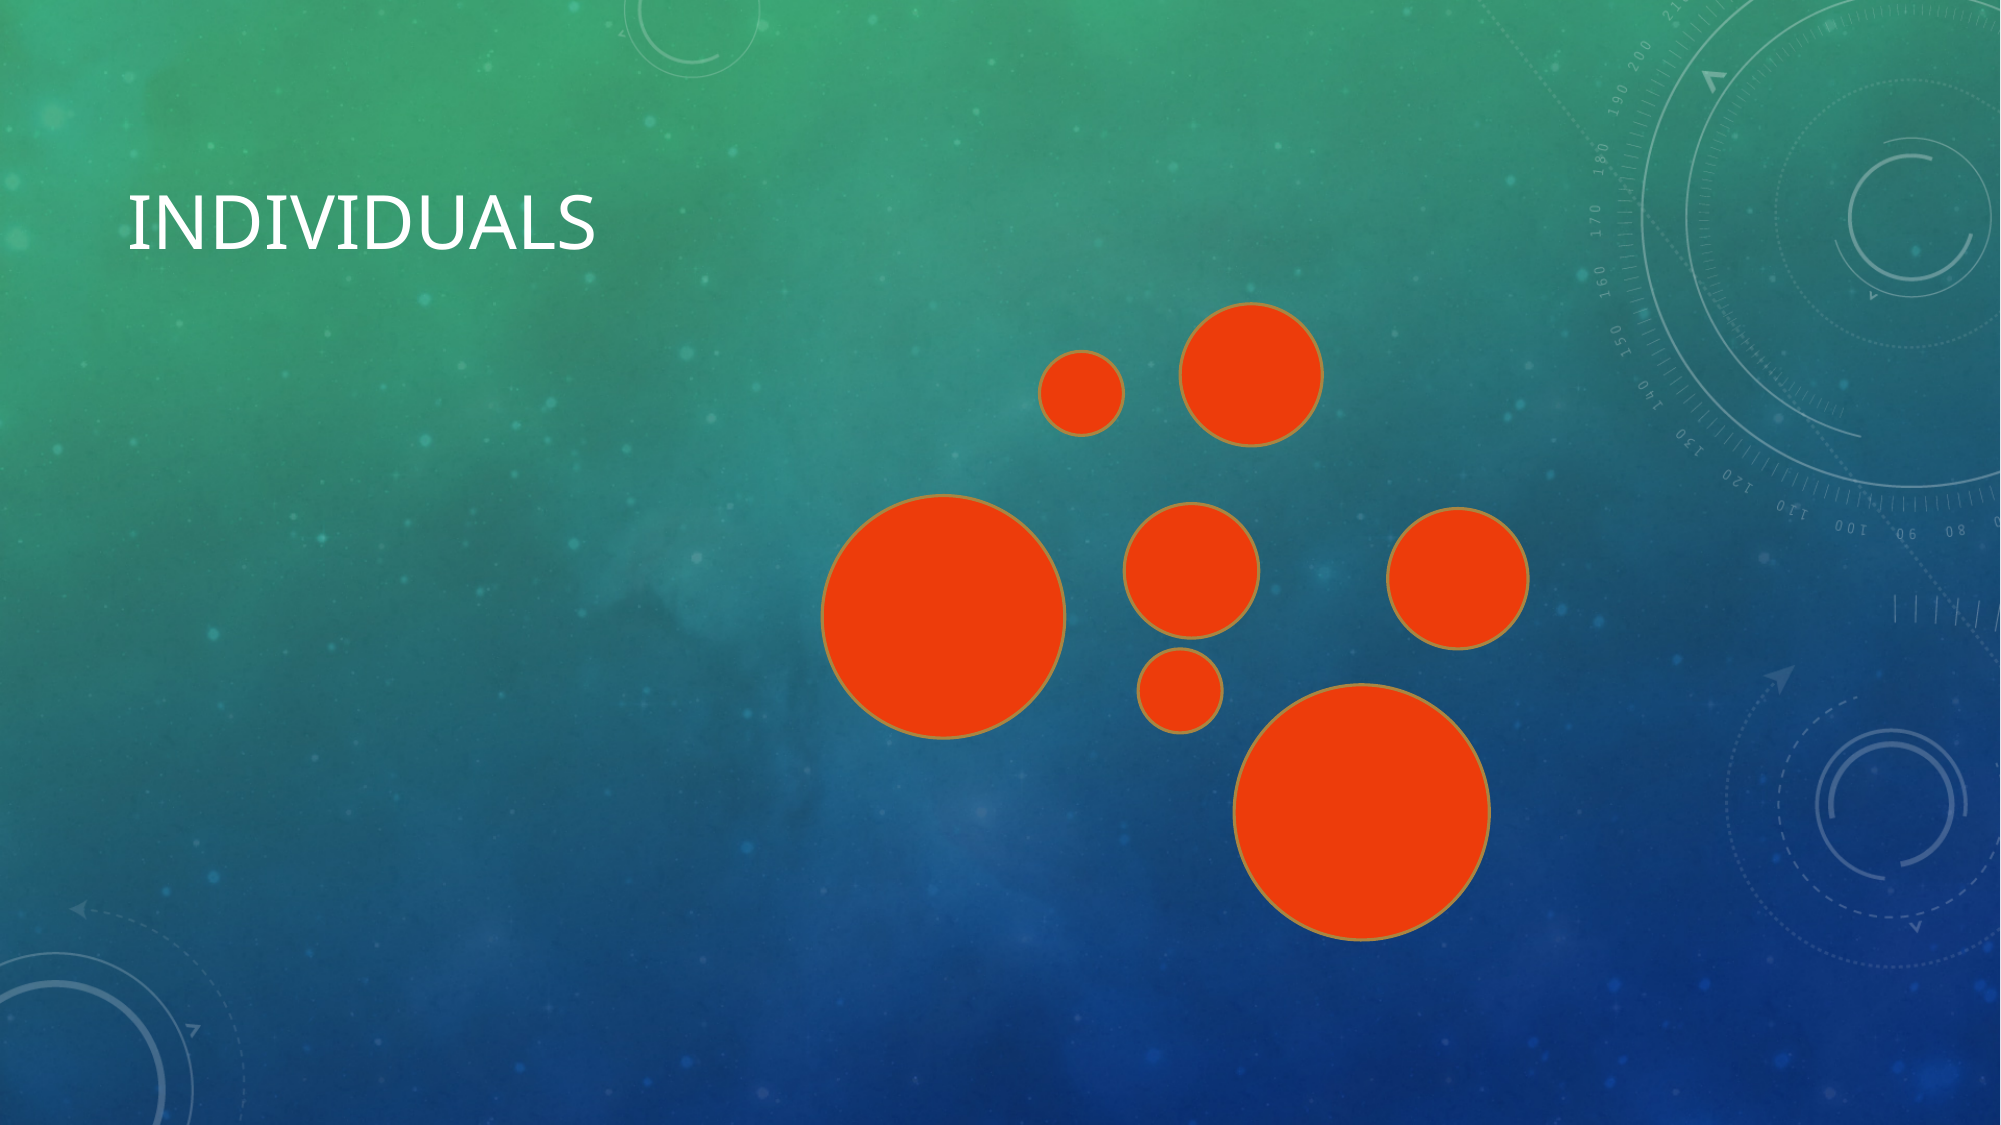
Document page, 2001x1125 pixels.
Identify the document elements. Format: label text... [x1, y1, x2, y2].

text_box [1037, 349, 1126, 437]
text_box [1178, 302, 1324, 448]
title INDIVIDUALS [112, 99, 1775, 339]
text_box [1136, 647, 1224, 735]
text_box [1232, 683, 1491, 942]
text_box [820, 493, 1067, 740]
picture [0, 0, 2001, 1125]
text_box [1122, 501, 1261, 640]
text_box [1386, 506, 1530, 651]
